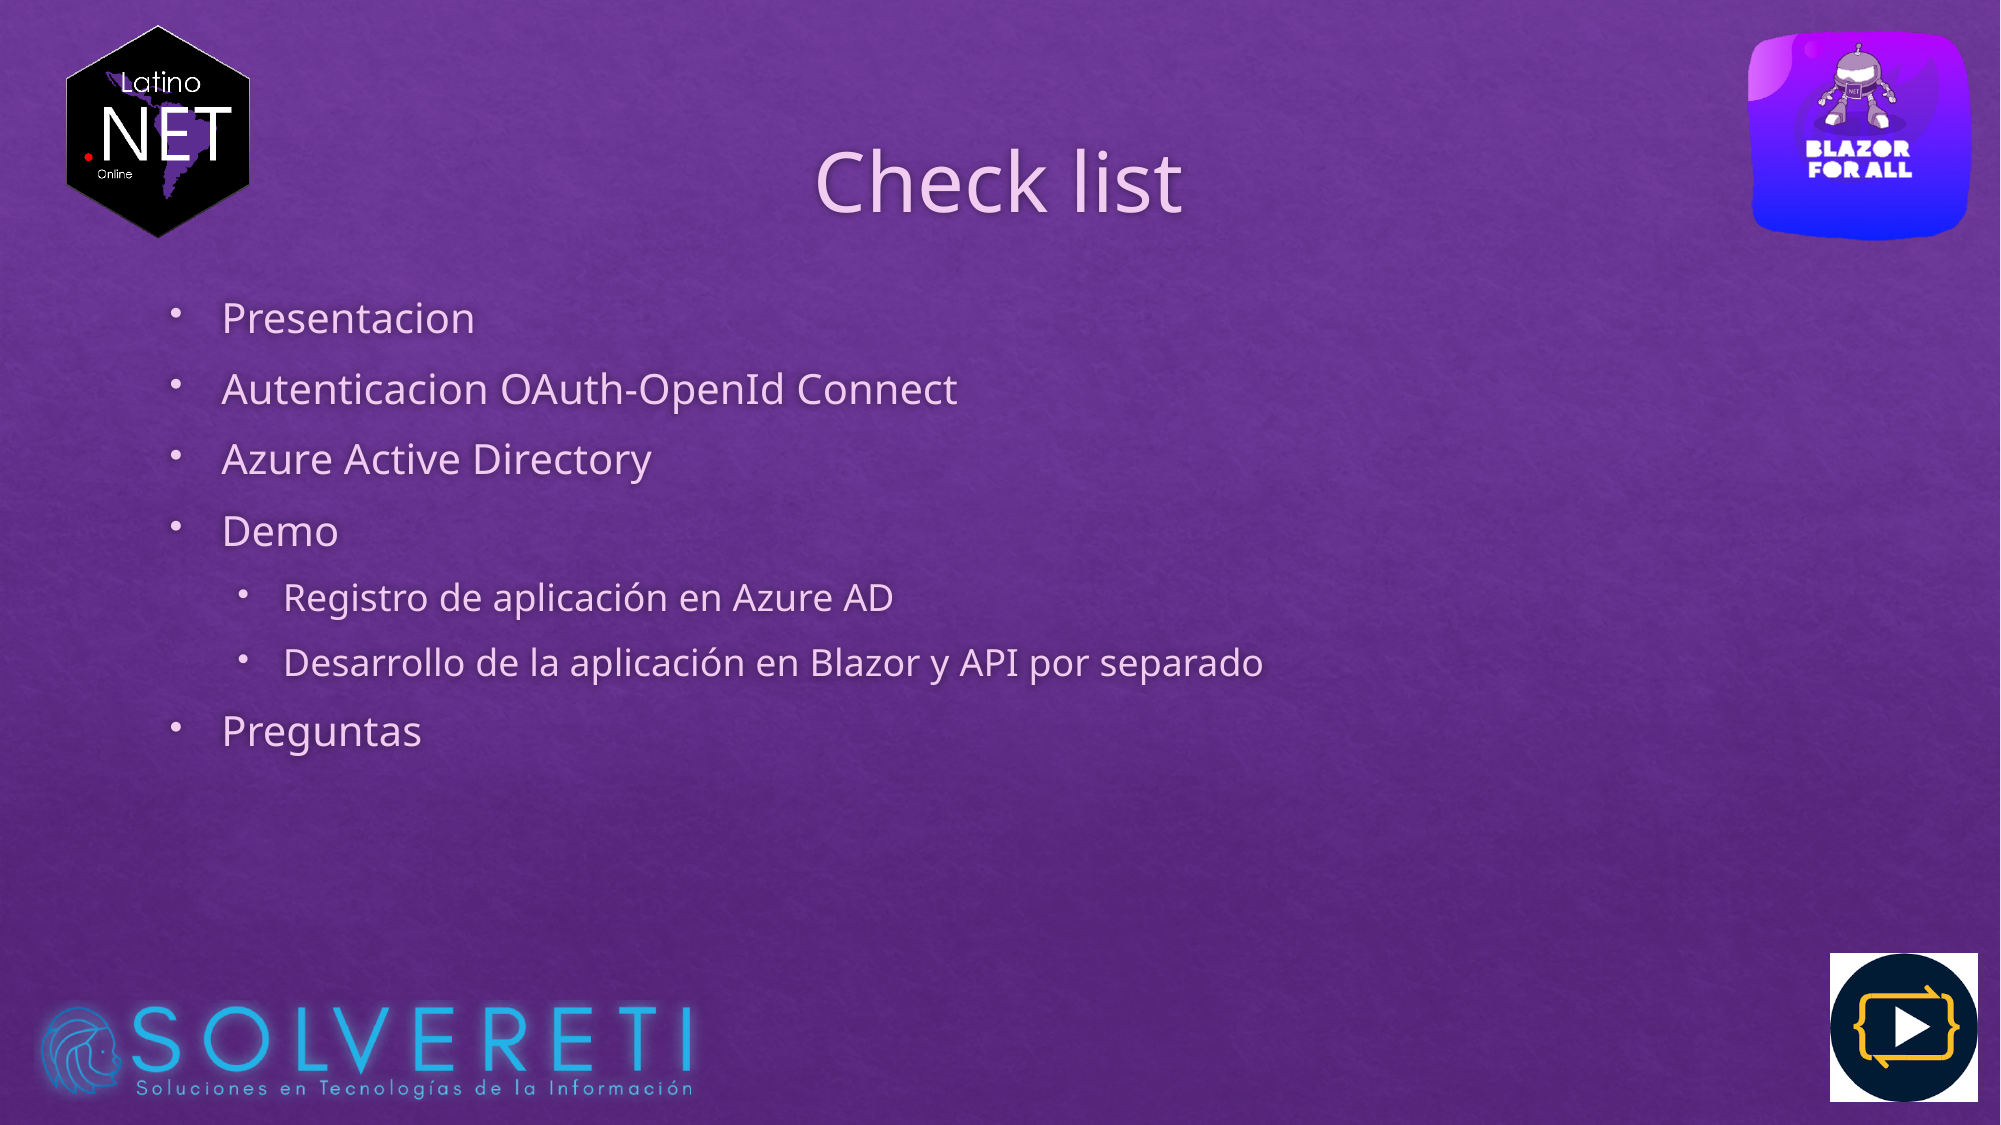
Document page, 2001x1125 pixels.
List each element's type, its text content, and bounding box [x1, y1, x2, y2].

picture [1829, 953, 1978, 1102]
title Check list [149, 99, 1739, 260]
picture [64, 22, 253, 242]
picture [33, 1000, 704, 1102]
list Presentacion Autenticacion OAuth-OpenId Connect Azure Active Directory Demo Registro de aplicación en Azure AD Desarrollo de la aplicación en Blazor y API por separado Preguntas [149, 284, 1849, 950]
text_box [1741, 22, 1978, 250]
